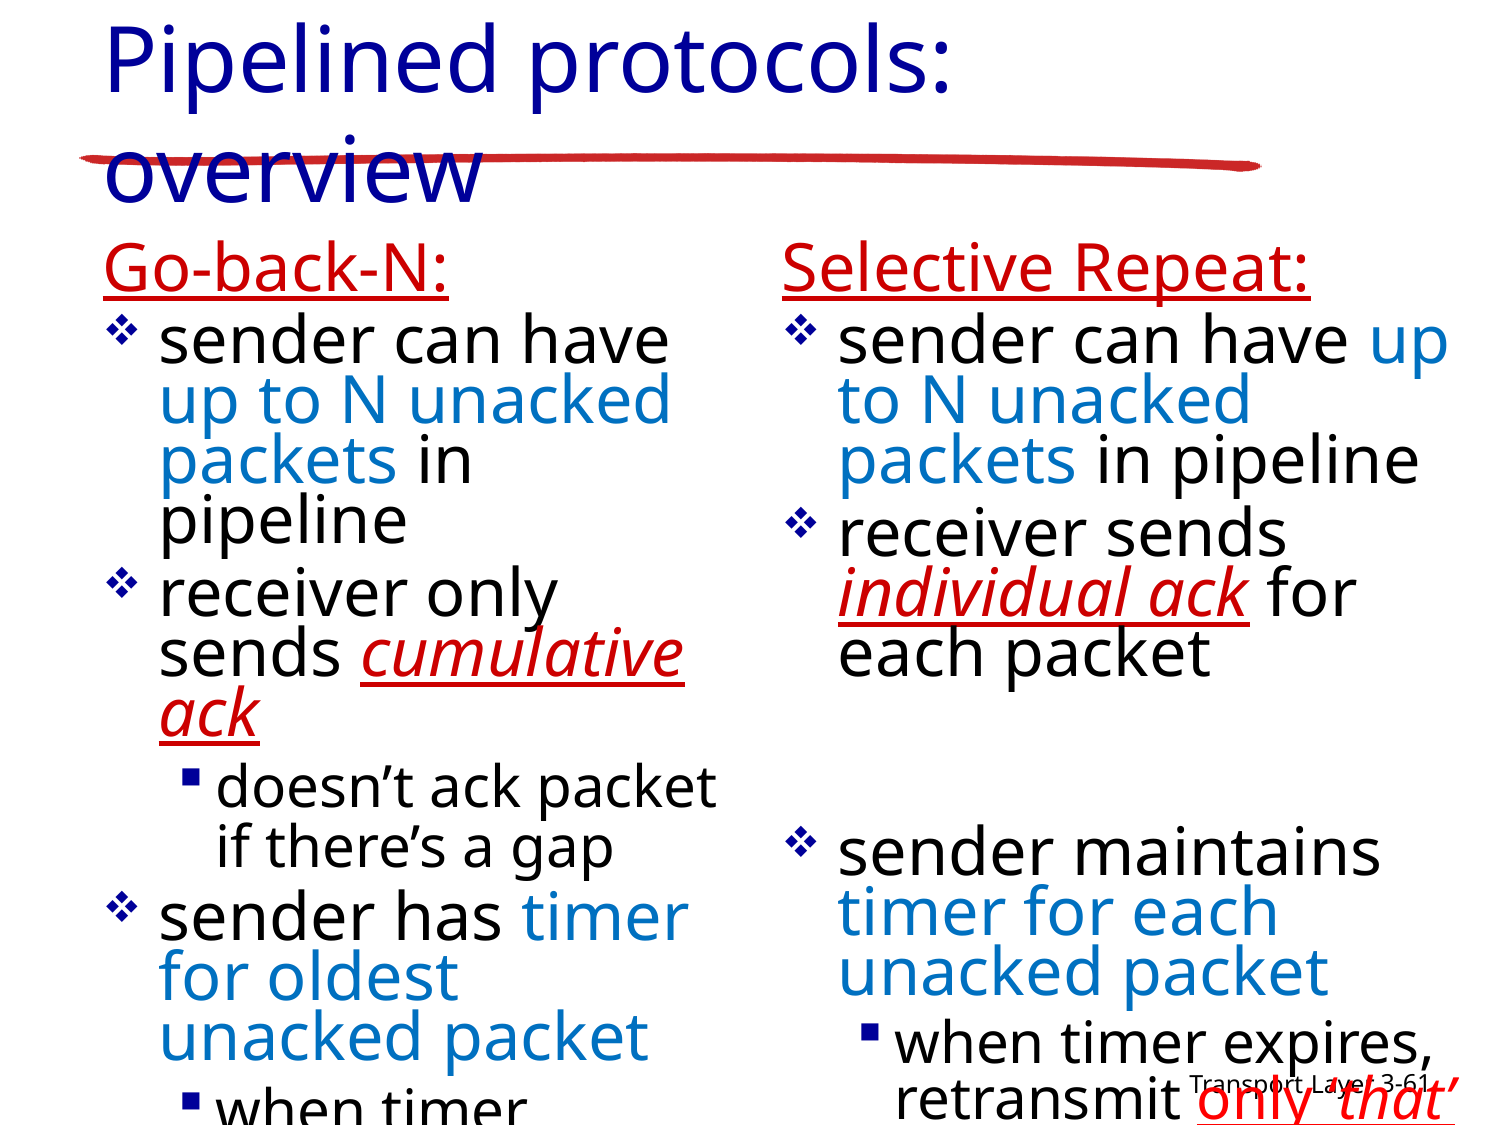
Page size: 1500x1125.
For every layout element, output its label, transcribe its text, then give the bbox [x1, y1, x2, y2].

list Go-back-N: sender can have up to N unacked packets in pipeline receiver only sends cumulative ack doesn’t ack packet if there’s a gap sender has timer for oldest unacked packet when timer expires, retransmit ‘all’ unacked packets [87, 238, 737, 1035]
picture [74, 148, 1275, 178]
list Selective Repeat: sender can have up to N unacked packets in pipeline receiver sends individual ack for each packet sender maintains timer for each unacked packet when timer expires, retransmit only ‘that’ unacked packet [766, 238, 1471, 1002]
title Pipelined protocols: overview [87, 34, 1363, 187]
footer Transport Layer [914, 1057, 1390, 1105]
slide_number 3-61 [1365, 1060, 1477, 1106]
